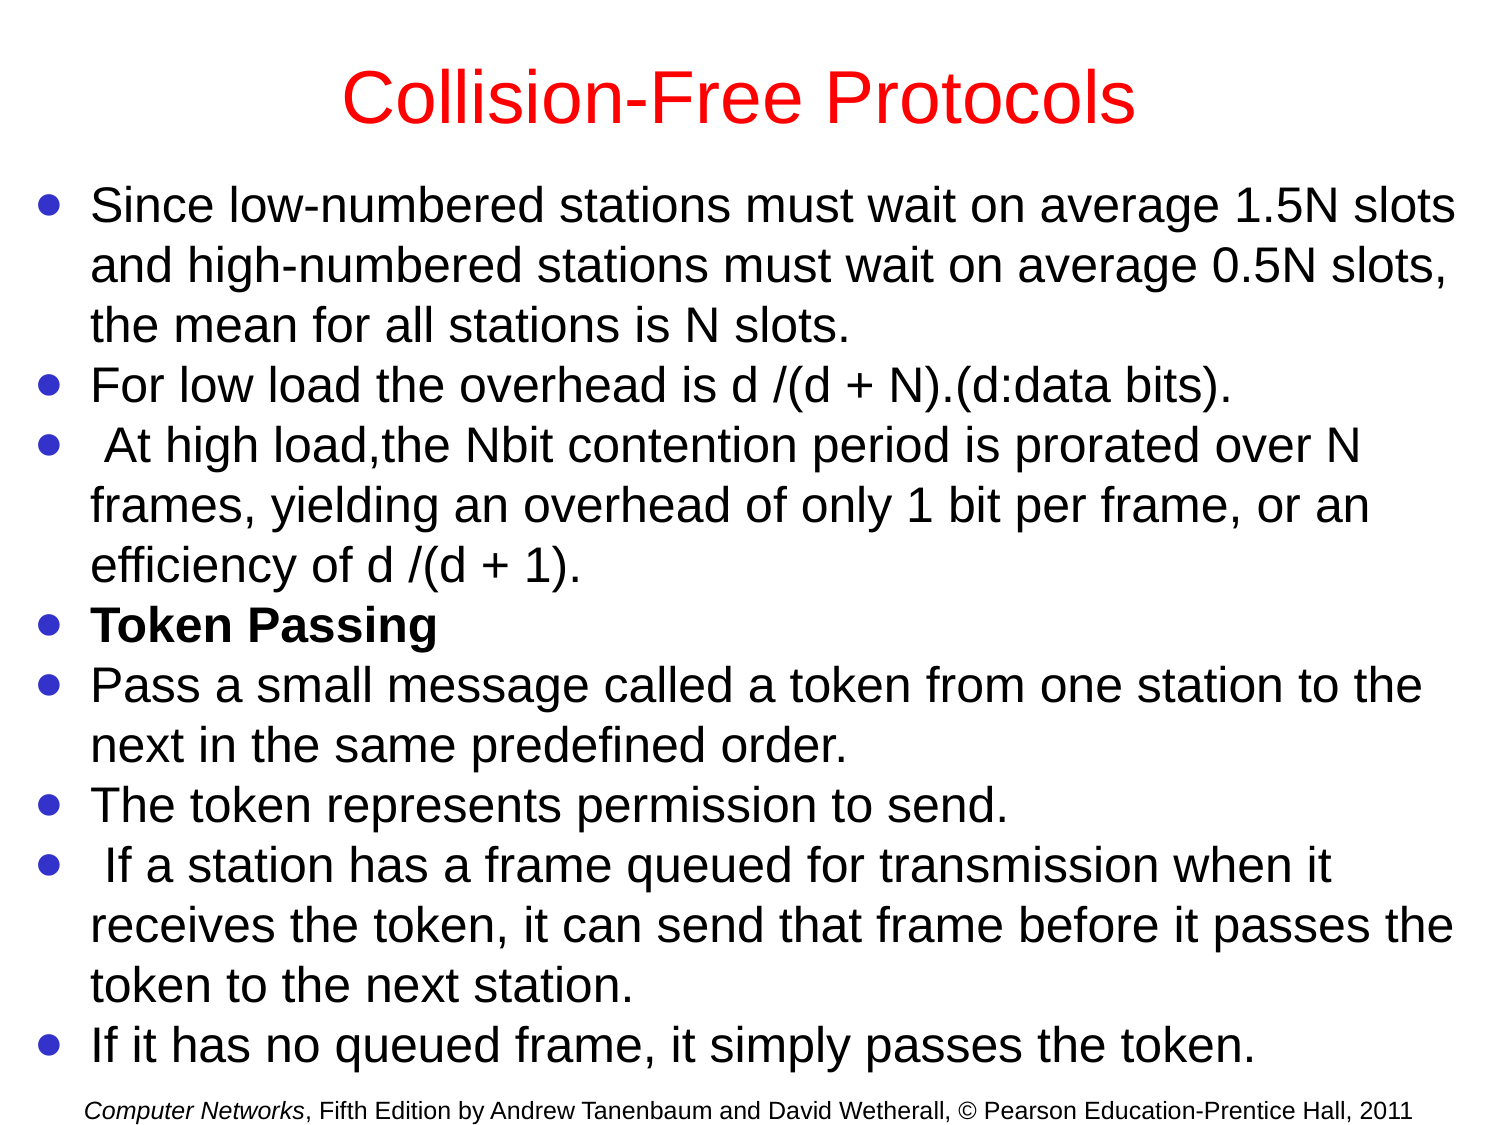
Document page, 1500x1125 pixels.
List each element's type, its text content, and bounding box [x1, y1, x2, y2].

list Since low-numbered stations must wait on average 1.5N slots and high-numbered stations must wait on average 0.5N slots, the mean for all stations is N slots. For low load the overhead is d /(d + N).(d:data bits). At high load,the Nbit contention period is prorated over N frames, yielding an overhead of only 1 bit per frame, or an efficiency of d /(d + 1). Token Passing Pass a small message called a token from one station to the next in the same predefined order. The token represents permission to send. If a station has a frame queued for transmission when it receives the token, it can send that frame before it passes the token to the next station. If it has no queued frame, it simply passes the token. [0, 164, 1500, 1074]
title Collision-Free Protocols [0, 0, 1500, 164]
